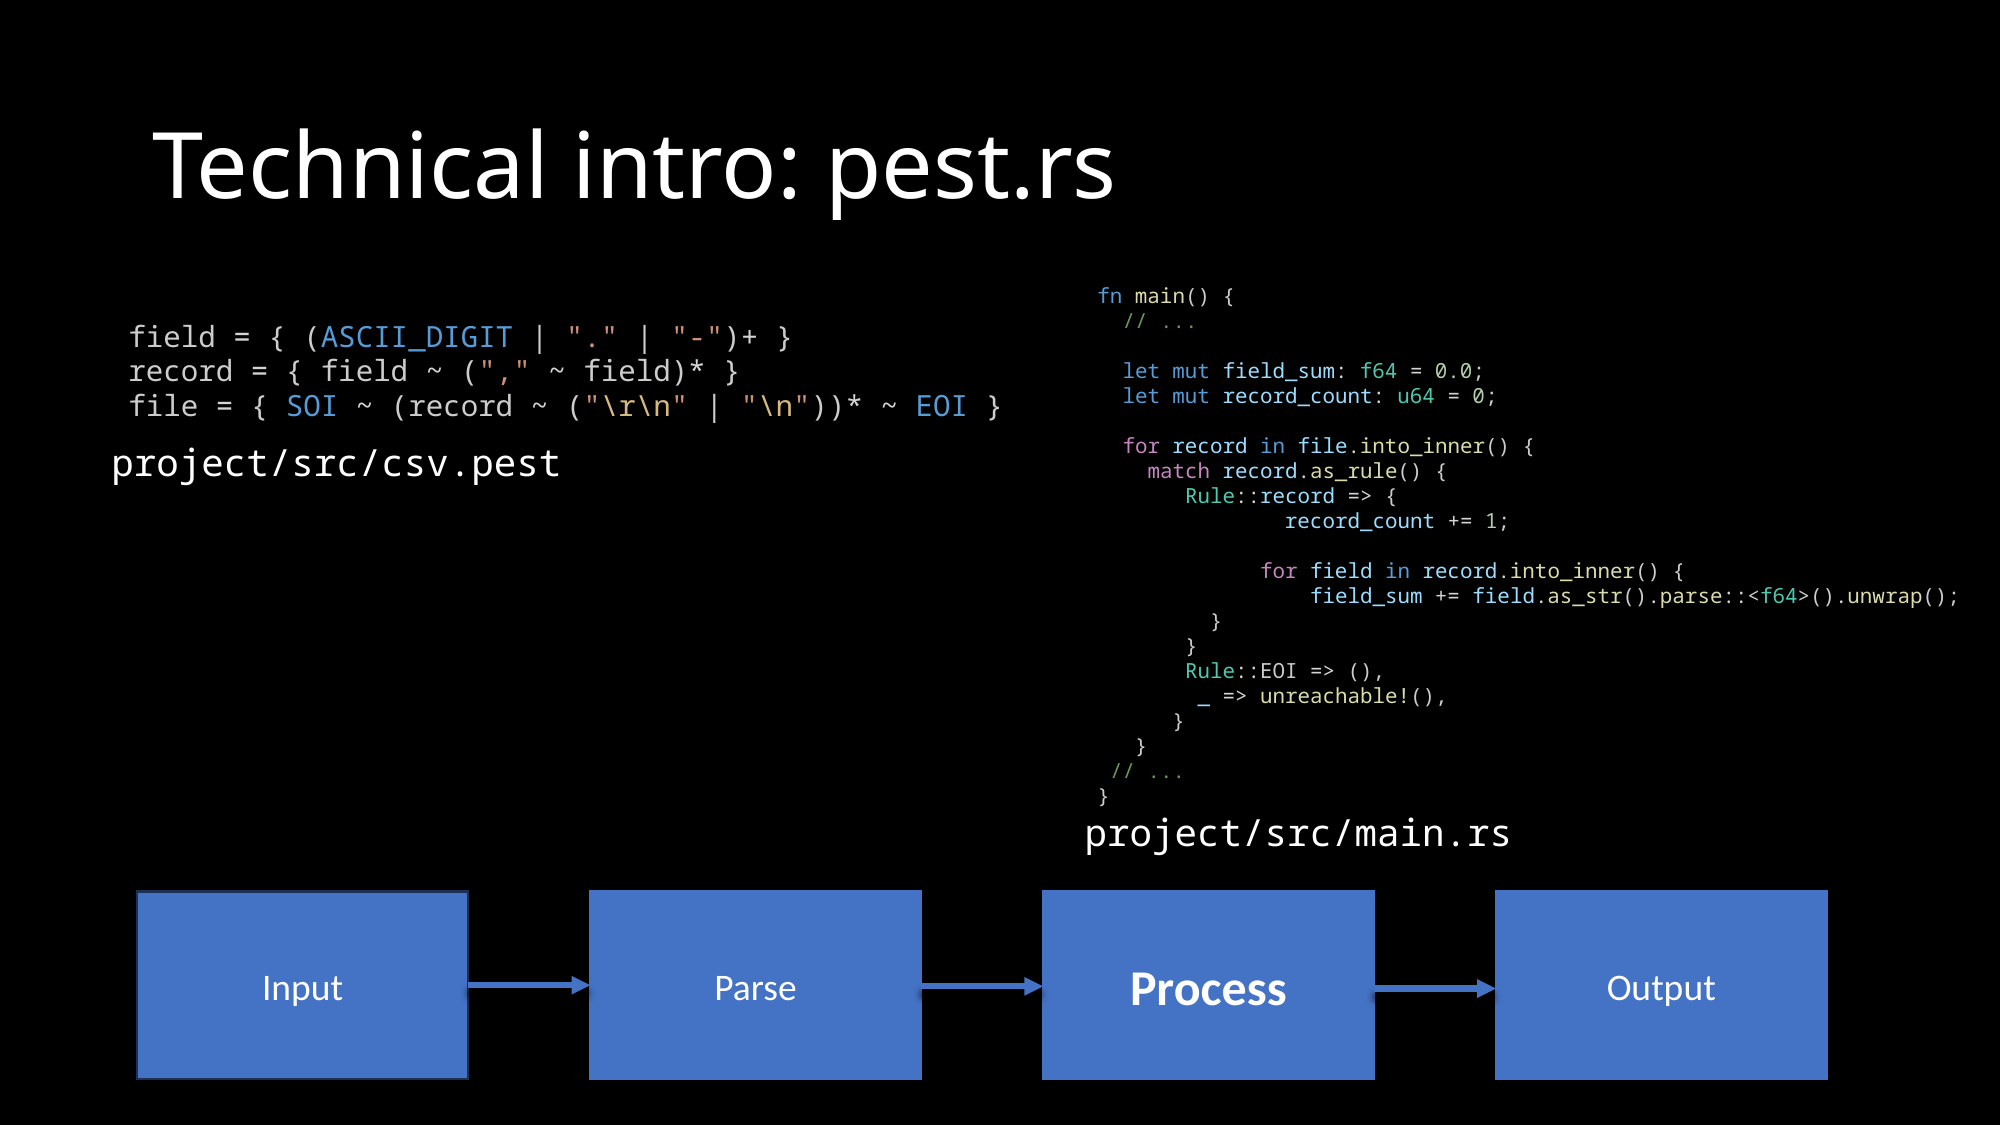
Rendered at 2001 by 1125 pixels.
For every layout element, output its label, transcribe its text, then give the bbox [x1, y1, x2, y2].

text_box Parse [589, 890, 922, 1080]
text_box field = { (ASCII_DIGIT | "." | "-")+ } record = { field ~ ("," ~ field)* } file = { SOI ~ (record ~ ("\r\n" | "\n"))* ~ EOI } [113, 310, 1329, 465]
text_box Input [136, 890, 469, 1080]
title Technical intro: pest.rs [137, 59, 1863, 278]
text_box project/src/main.rs [1069, 801, 1527, 861]
text_box Output [1495, 890, 1828, 1080]
text_box project/src/csv.pest [96, 431, 577, 492]
text_box fn main() { // ... let mut field_sum: f64 = 0.0; let mut record_count: u64 = 0; for record in file.into_inner() { match record.as_rule() { Rule::record => { record_count += 1; for field in record.into_inner() { field_sum += field.as_str().parse::<f64>().unwrap(); } } Rule::EOI => (), _ => unreachable!(), } } // ... } [1082, 275, 2000, 815]
text_box Process [1042, 890, 1375, 1080]
